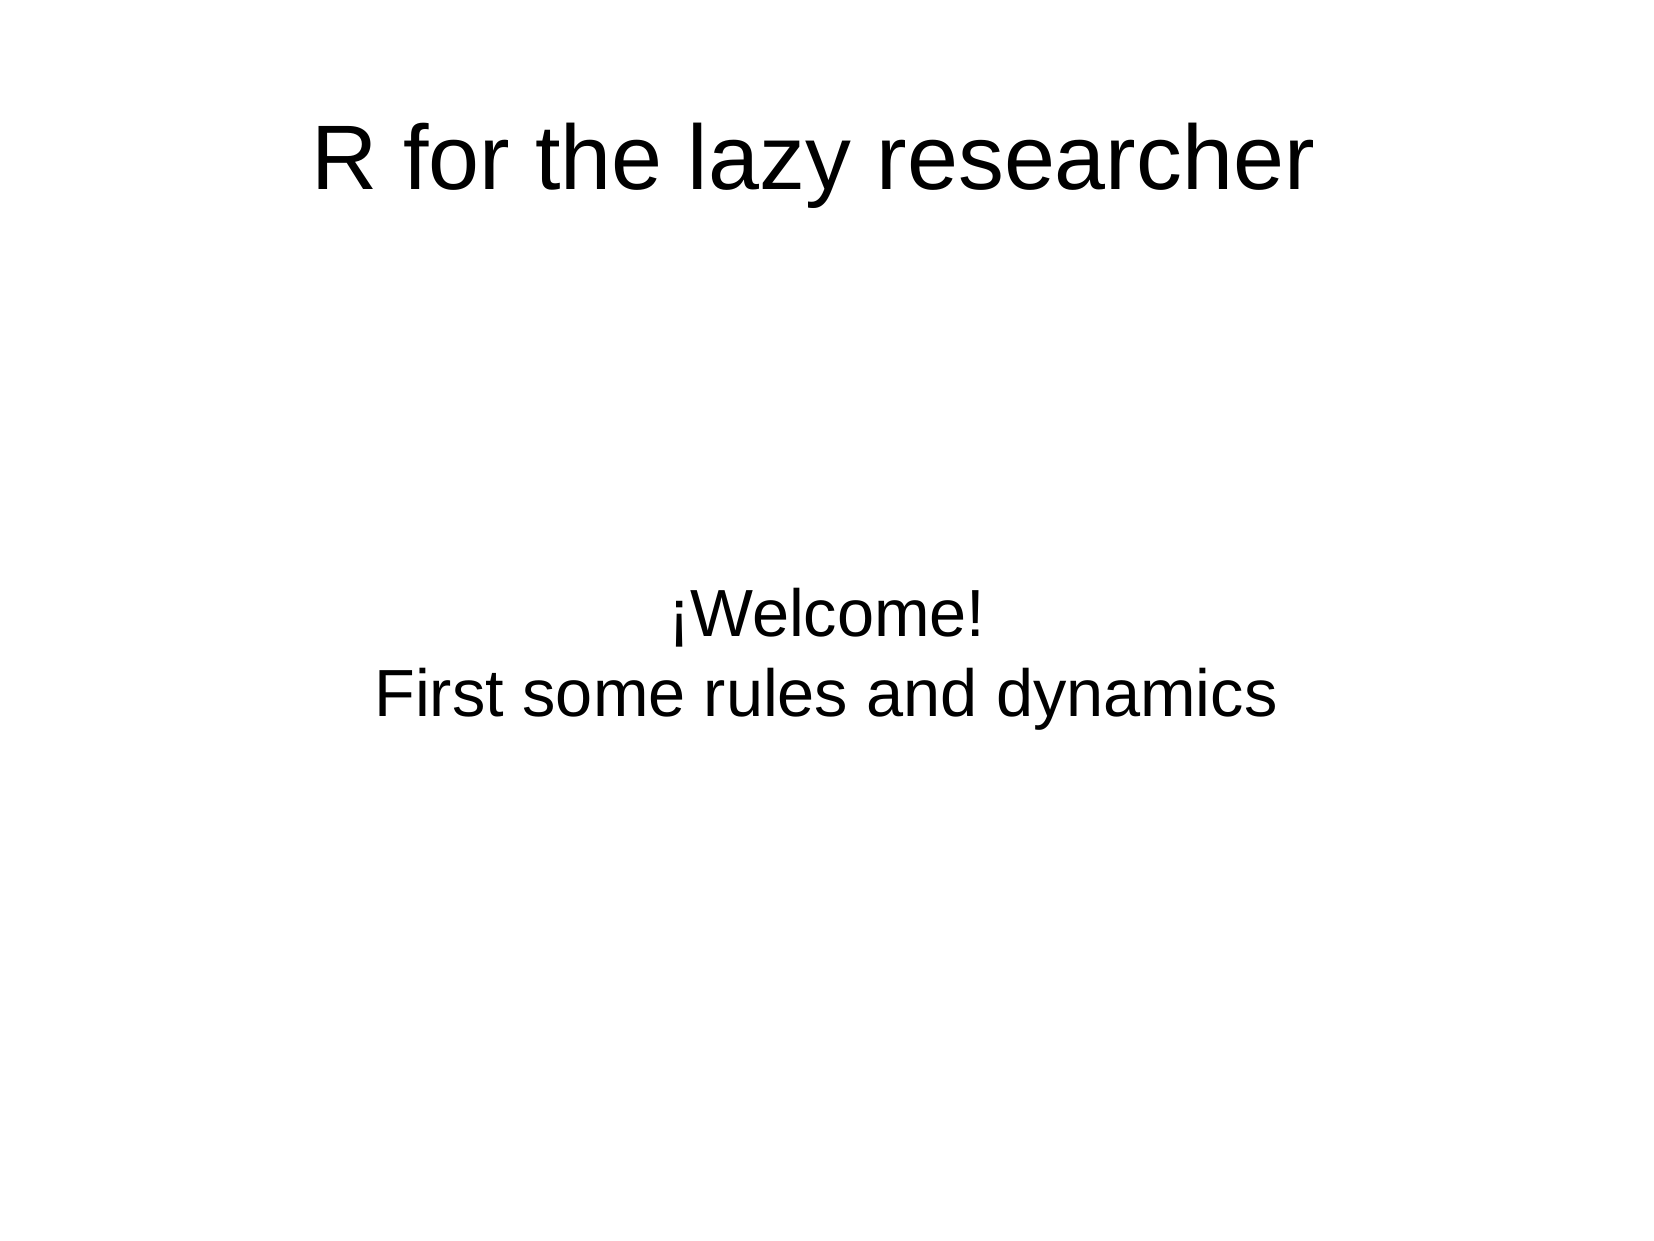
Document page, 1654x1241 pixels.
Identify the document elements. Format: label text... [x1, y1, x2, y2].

text_box R for the lazy researcher [82, 49, 1571, 257]
text_box ¡Welcome! First some rules and dynamics [82, 290, 1571, 1010]
